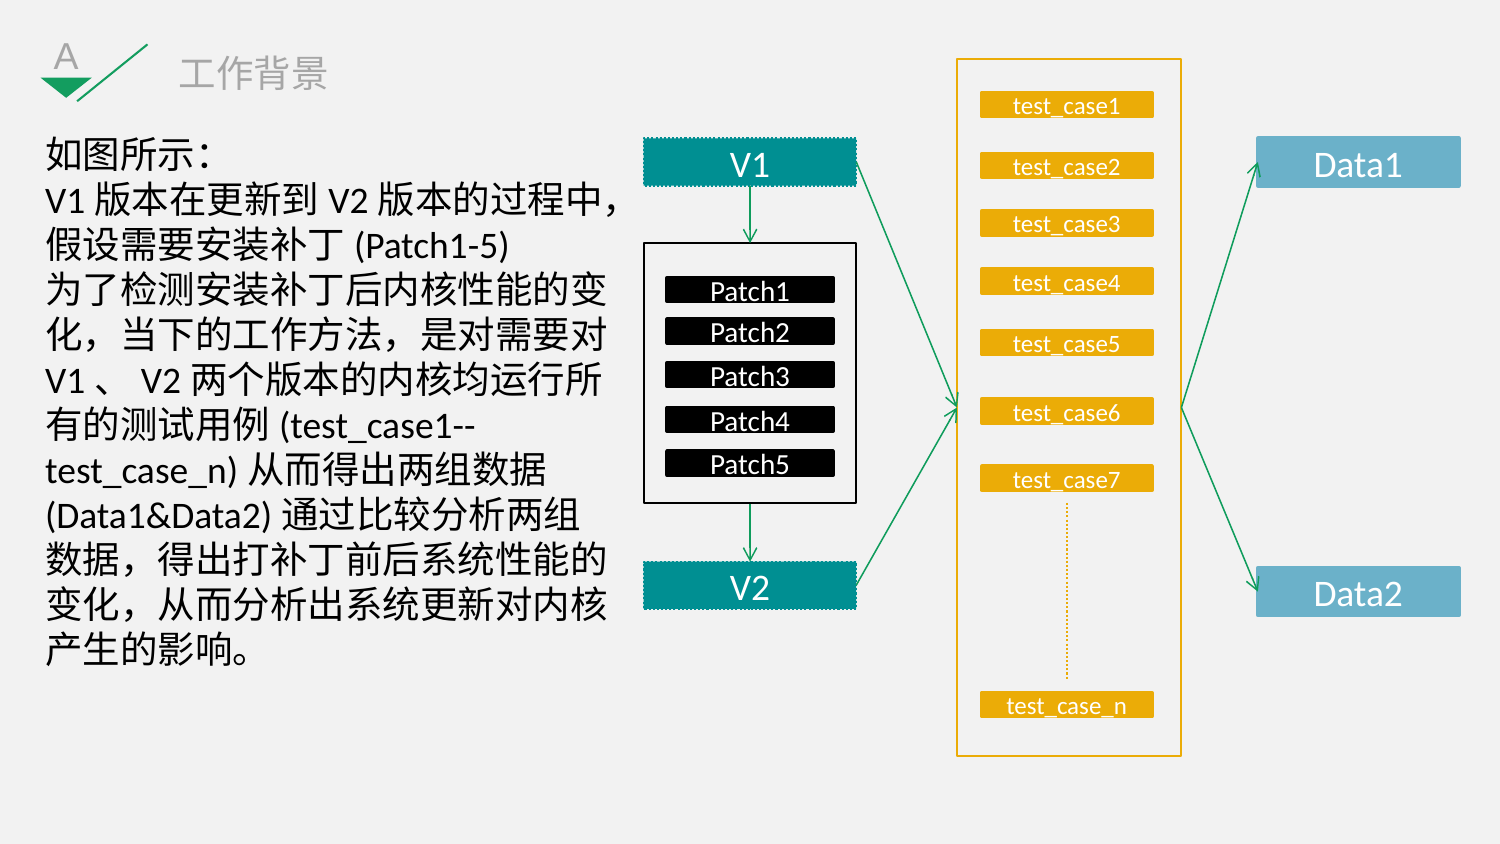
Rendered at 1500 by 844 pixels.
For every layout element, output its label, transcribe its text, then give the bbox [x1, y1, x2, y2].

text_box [643, 58, 1259, 757]
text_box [38, 31, 475, 102]
text_box 如图所示： V1版本在更新到V2版本的过程中，假设需要安装补丁(Patch1-5) 为了检测安装补丁后内核性能的变化，当下的工作方法，是对需要对V1、V2两个版本的内核均运行所有的测试用例(test_case1--test_case_n)从而得出两组数据(Data1&Data2)通过比较分析两组数据，得出打补丁前后系统性能的变化，从而分析出系统更新对内核产生的影响。 [30, 124, 632, 679]
text_box Data1 [1262, 136, 1461, 188]
text_box Data2 [1262, 566, 1461, 617]
